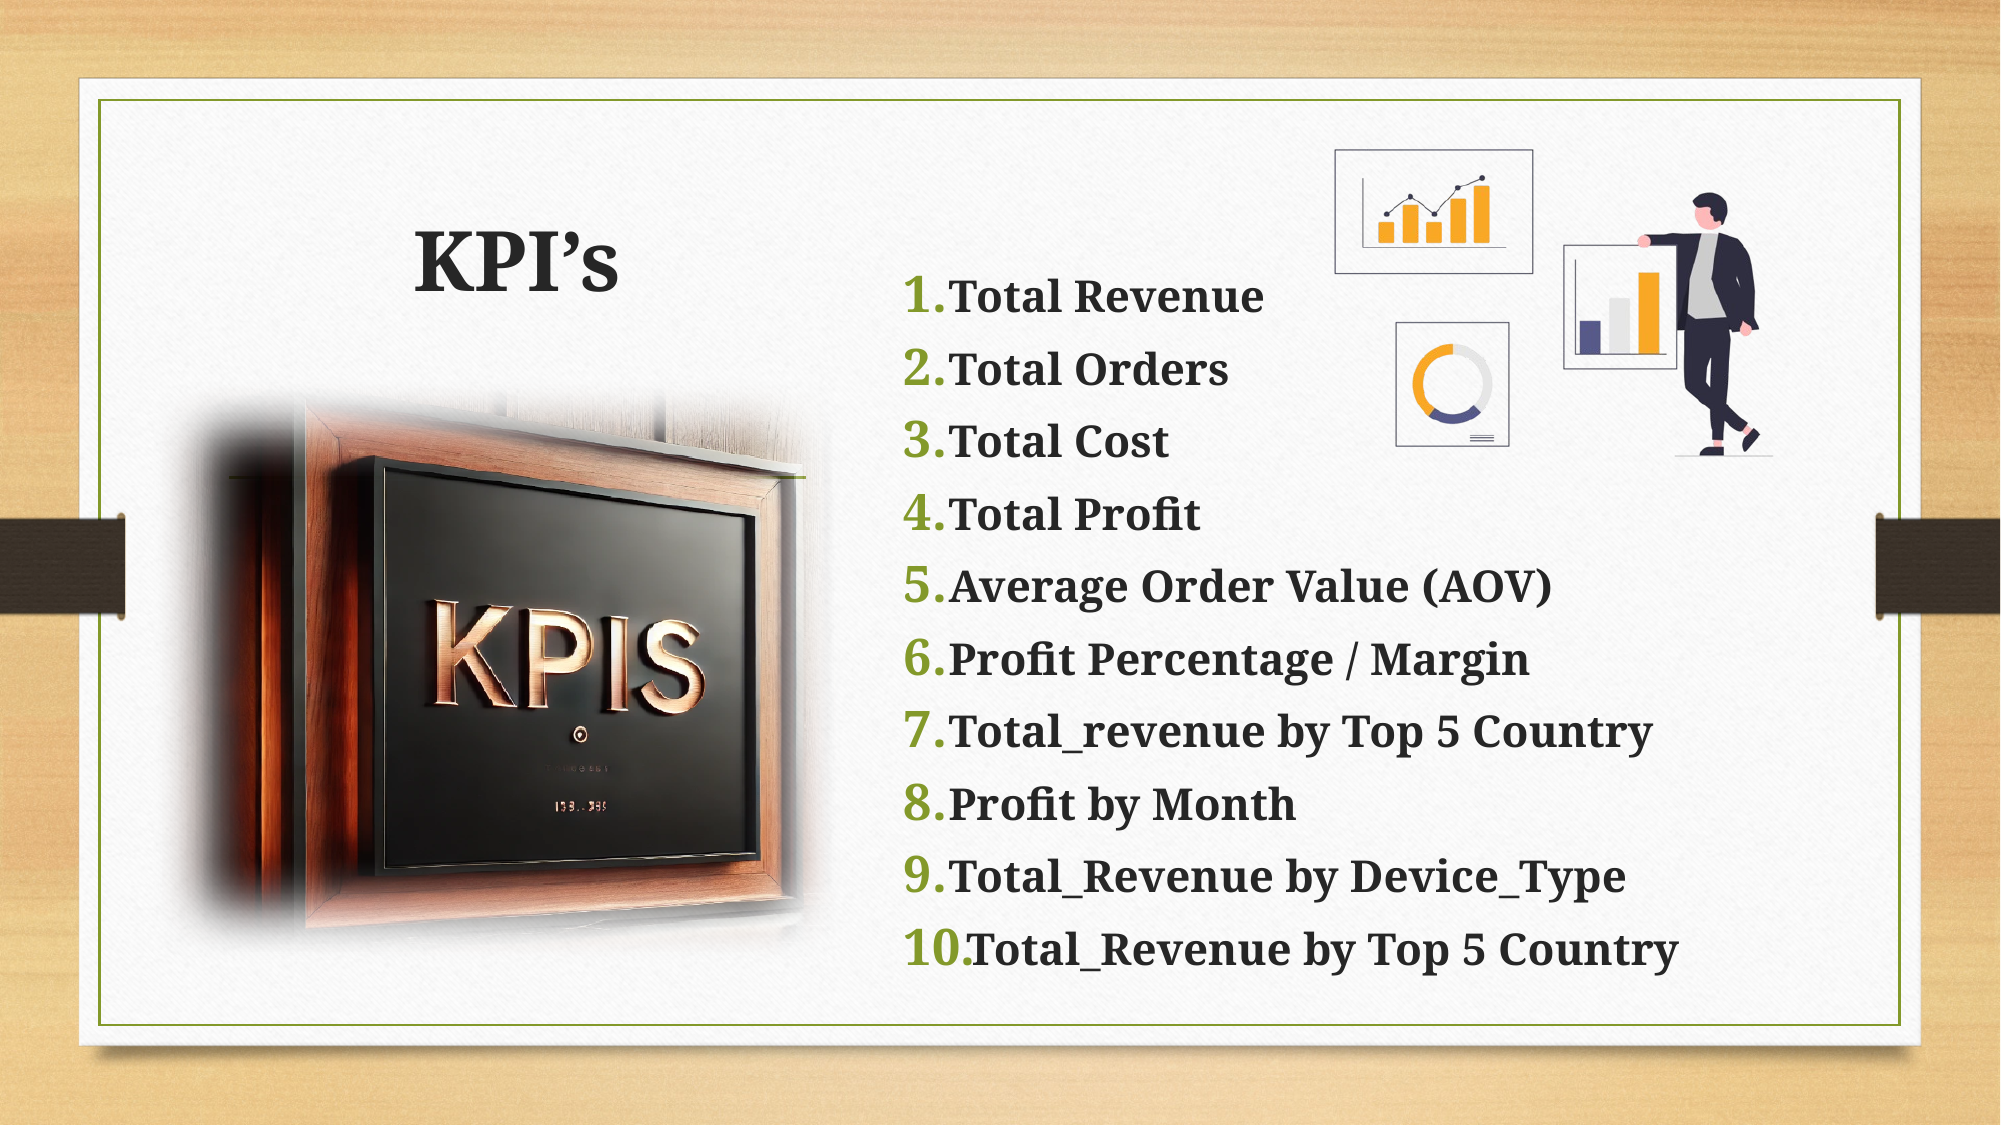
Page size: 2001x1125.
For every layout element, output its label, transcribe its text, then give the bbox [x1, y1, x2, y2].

picture [0, 0, 2001, 1125]
title KPI’s [212, 164, 823, 316]
list Total Revenue Total Orders Total Cost Total Profit Average Order Value (AOV) Profit Percentage / Margin Total_revenue by Top 5 Country Profit by Month Total_Revenue by Device_Type Total_Revenue by Top 5 Country [888, 188, 1787, 987]
